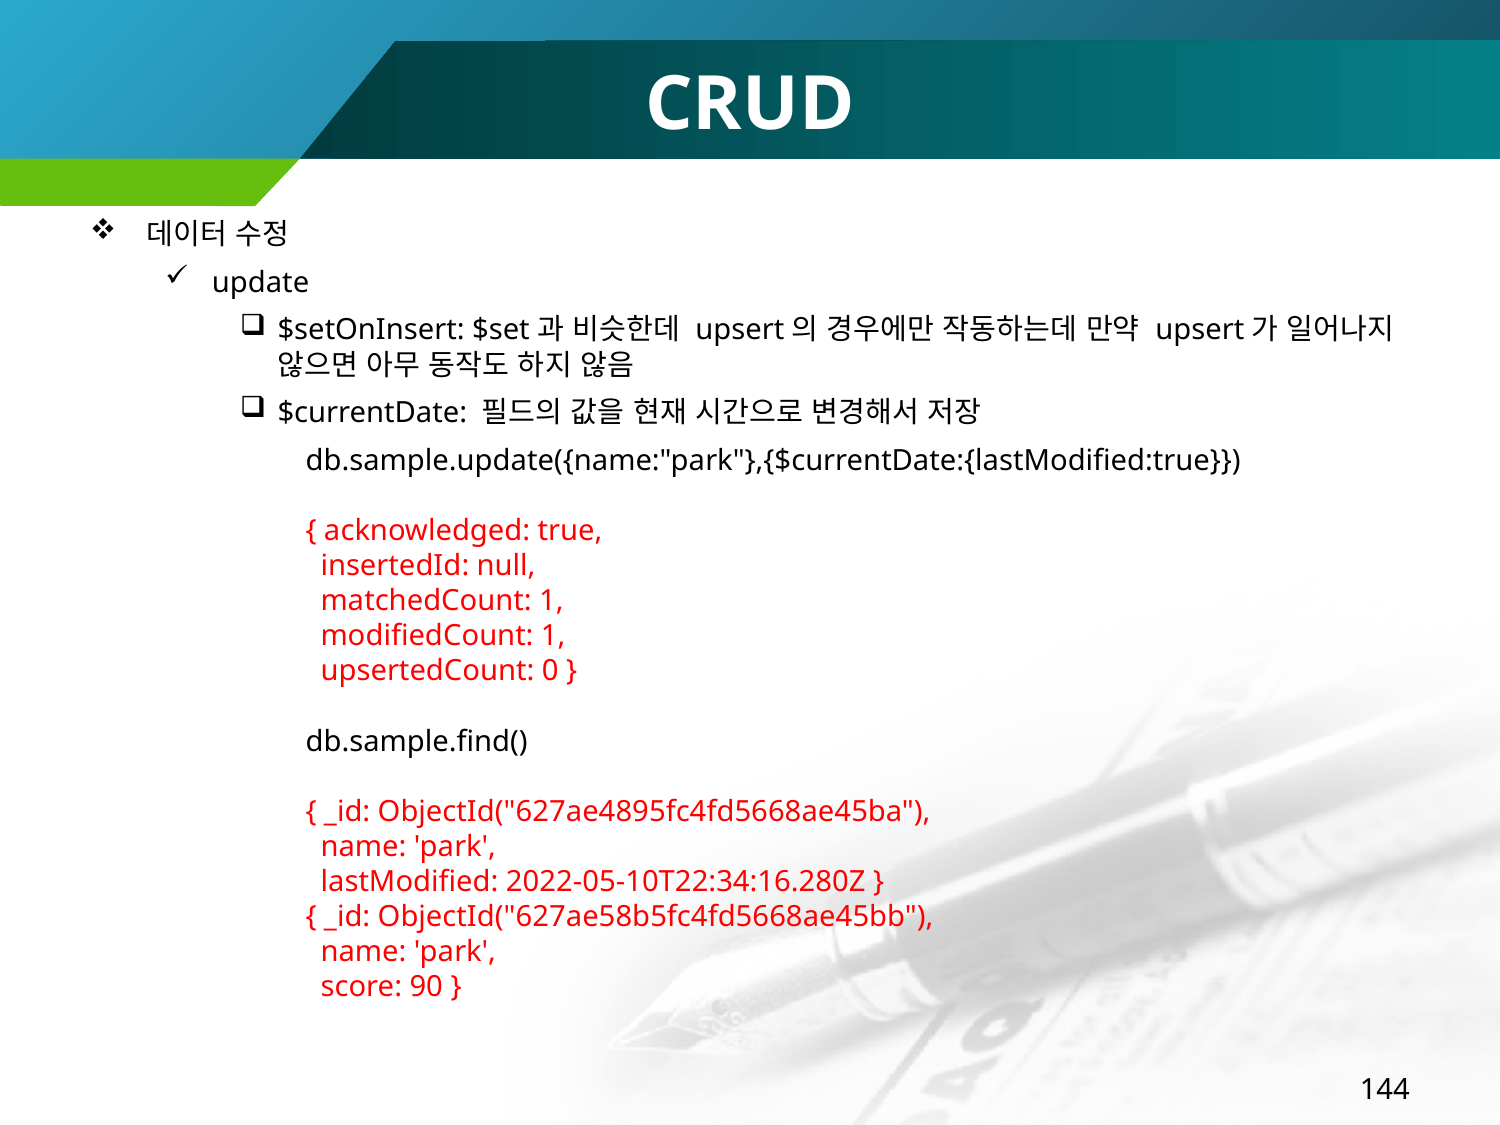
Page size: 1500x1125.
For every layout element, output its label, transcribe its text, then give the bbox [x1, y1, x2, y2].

title CRUD [0, 36, 1500, 163]
slide_number 144 [1074, 1062, 1426, 1103]
picture [490, 448, 1500, 1125]
list 데이터 수정 update $setOnInsert: $set과 비슷한데 upsert의 경우에만 작동하는데 만약 upsert가 일어나지 않으면 아무 동작도 하지 않음 $currentDate: 필드의 값을 현재 시간으로 변경해서 저장 db.sample.update({name:"park"},{$currentDate:{lastModified:true}}) { acknowledged: true, insertedId: null, matchedCount: 1, modifiedCount: 1, upsertedCount: 0 } db.sample.find() { _id: ObjectId("627ae4895fc4fd5668ae45ba"), name: 'park', lastModified: 2022-05-10T22:34:16.280Z } { _id: ObjectId("627ae58b5fc4fd5668ae45bb"), name: 'park', score: 90 } [74, 207, 1426, 1021]
